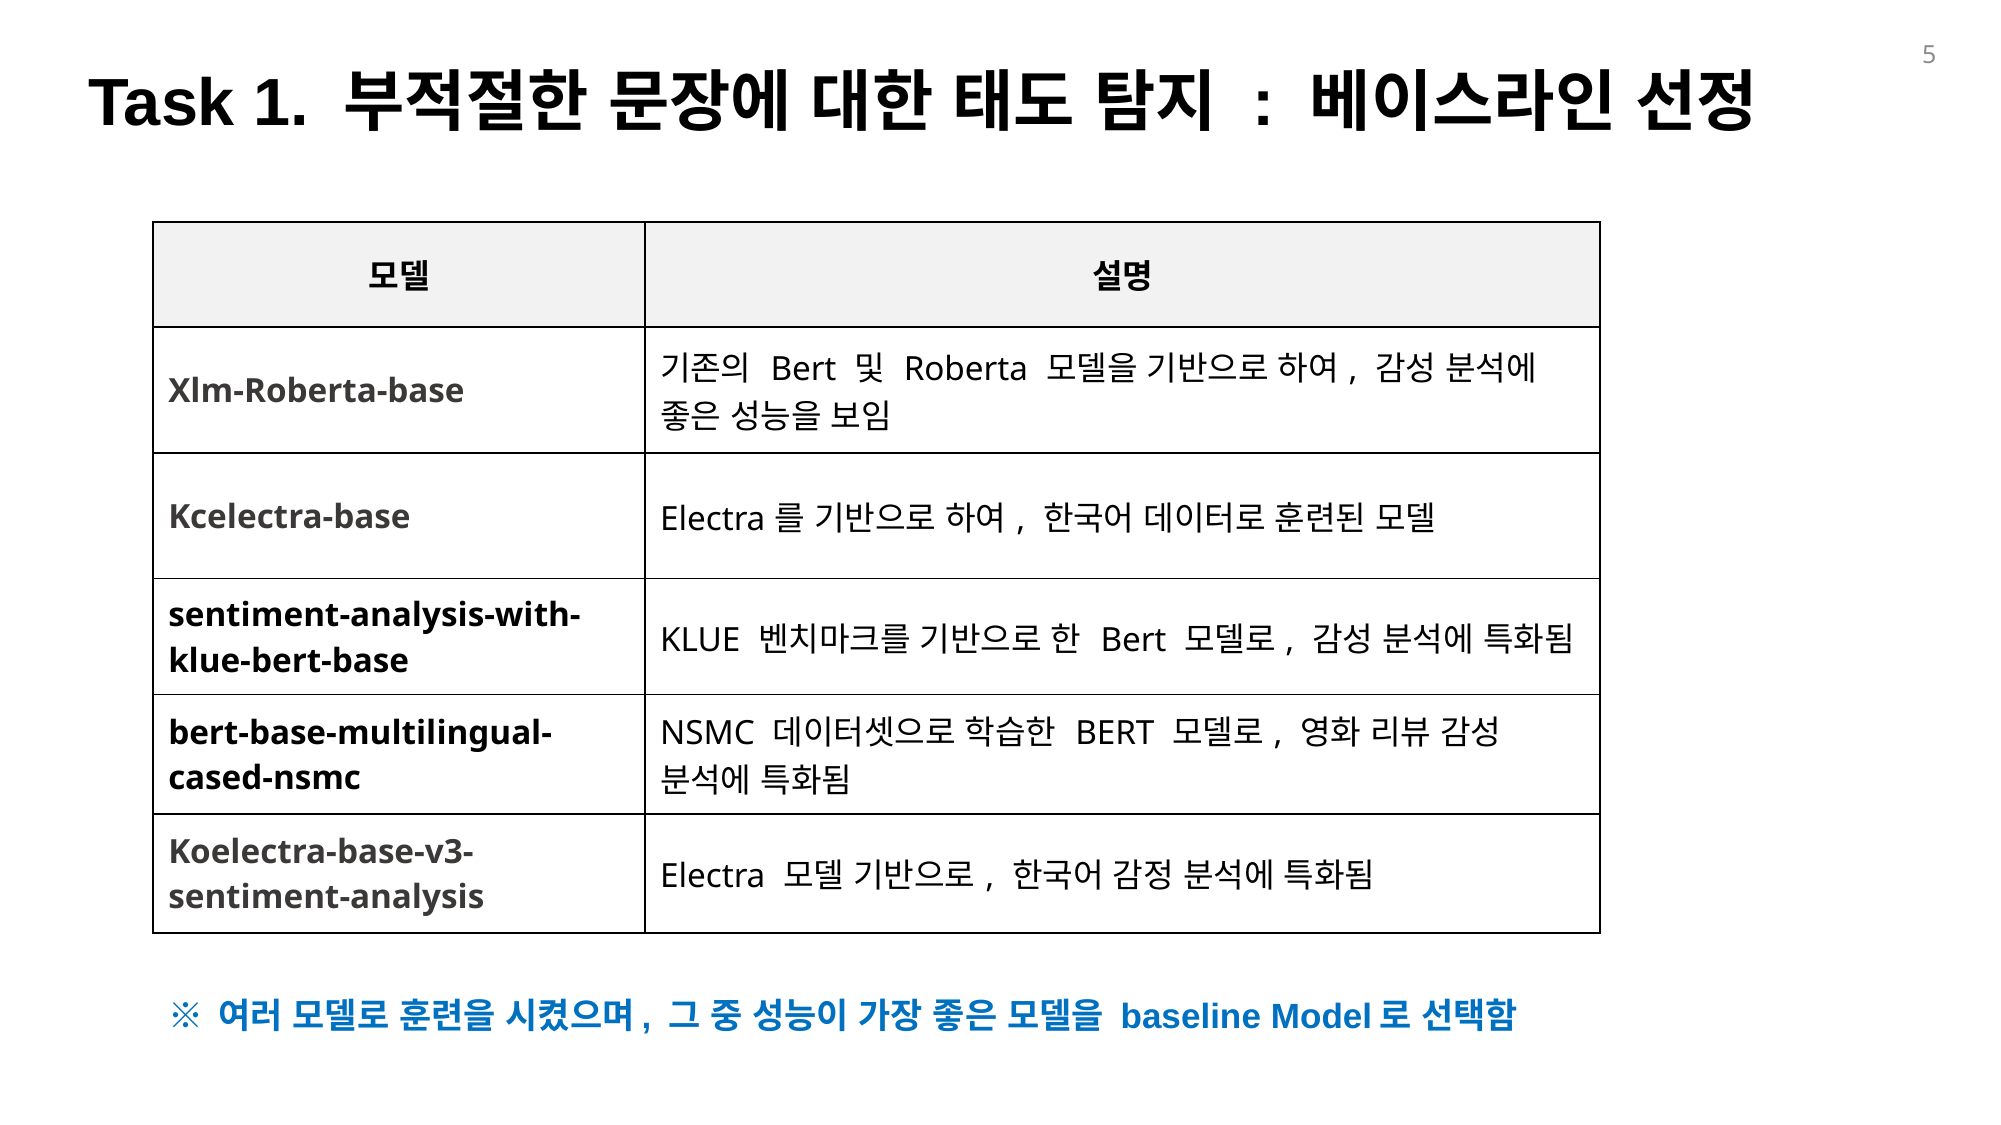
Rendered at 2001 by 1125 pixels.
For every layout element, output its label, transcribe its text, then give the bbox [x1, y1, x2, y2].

table_header 설명 [646, 223, 1599, 326]
table_cell KLUE 벤치마크를 기반으로 한 Bert 모델로, 감성 분석에 특화됨 [646, 579, 1599, 694]
table_cell Koelectra-base-v3-sentiment-analysis [154, 815, 644, 932]
text_box Task 1. 부적절한 문장에 대한 태도 탐지 : 베이스라인 선정 [73, 55, 1961, 153]
text_box ※ 여러 모델로 훈련을 시켰으며, 그 중 성능이 가장 좋은 모델을 baseline Model로 선택함 [153, 977, 1600, 1057]
table_cell bert-base-multilingual-cased-nsmc [154, 695, 644, 813]
table_cell NSMC 데이터셋으로 학습한 BERT 모델로, 영화 리뷰 감성 분석에 특화됨 [646, 695, 1599, 813]
text_box 5 [1501, 25, 1952, 86]
table_cell Electra를 기반으로 하여, 한국어 데이터로 훈련된 모델 [646, 454, 1599, 578]
table_cell 기존의 Bert 및 Roberta 모델을 기반으로 하여, 감성 분석에 좋은 성능을 보임 [646, 328, 1599, 452]
table_cell Xlm-Roberta-base [154, 328, 644, 452]
table_cell Electra 모델 기반으로, 한국어 감정 분석에 특화됨 [646, 815, 1599, 932]
table_cell Kcelectra-base [154, 454, 644, 578]
table_cell sentiment-analysis-with-klue-bert-base [154, 579, 644, 694]
table_header 모델 [154, 223, 644, 326]
